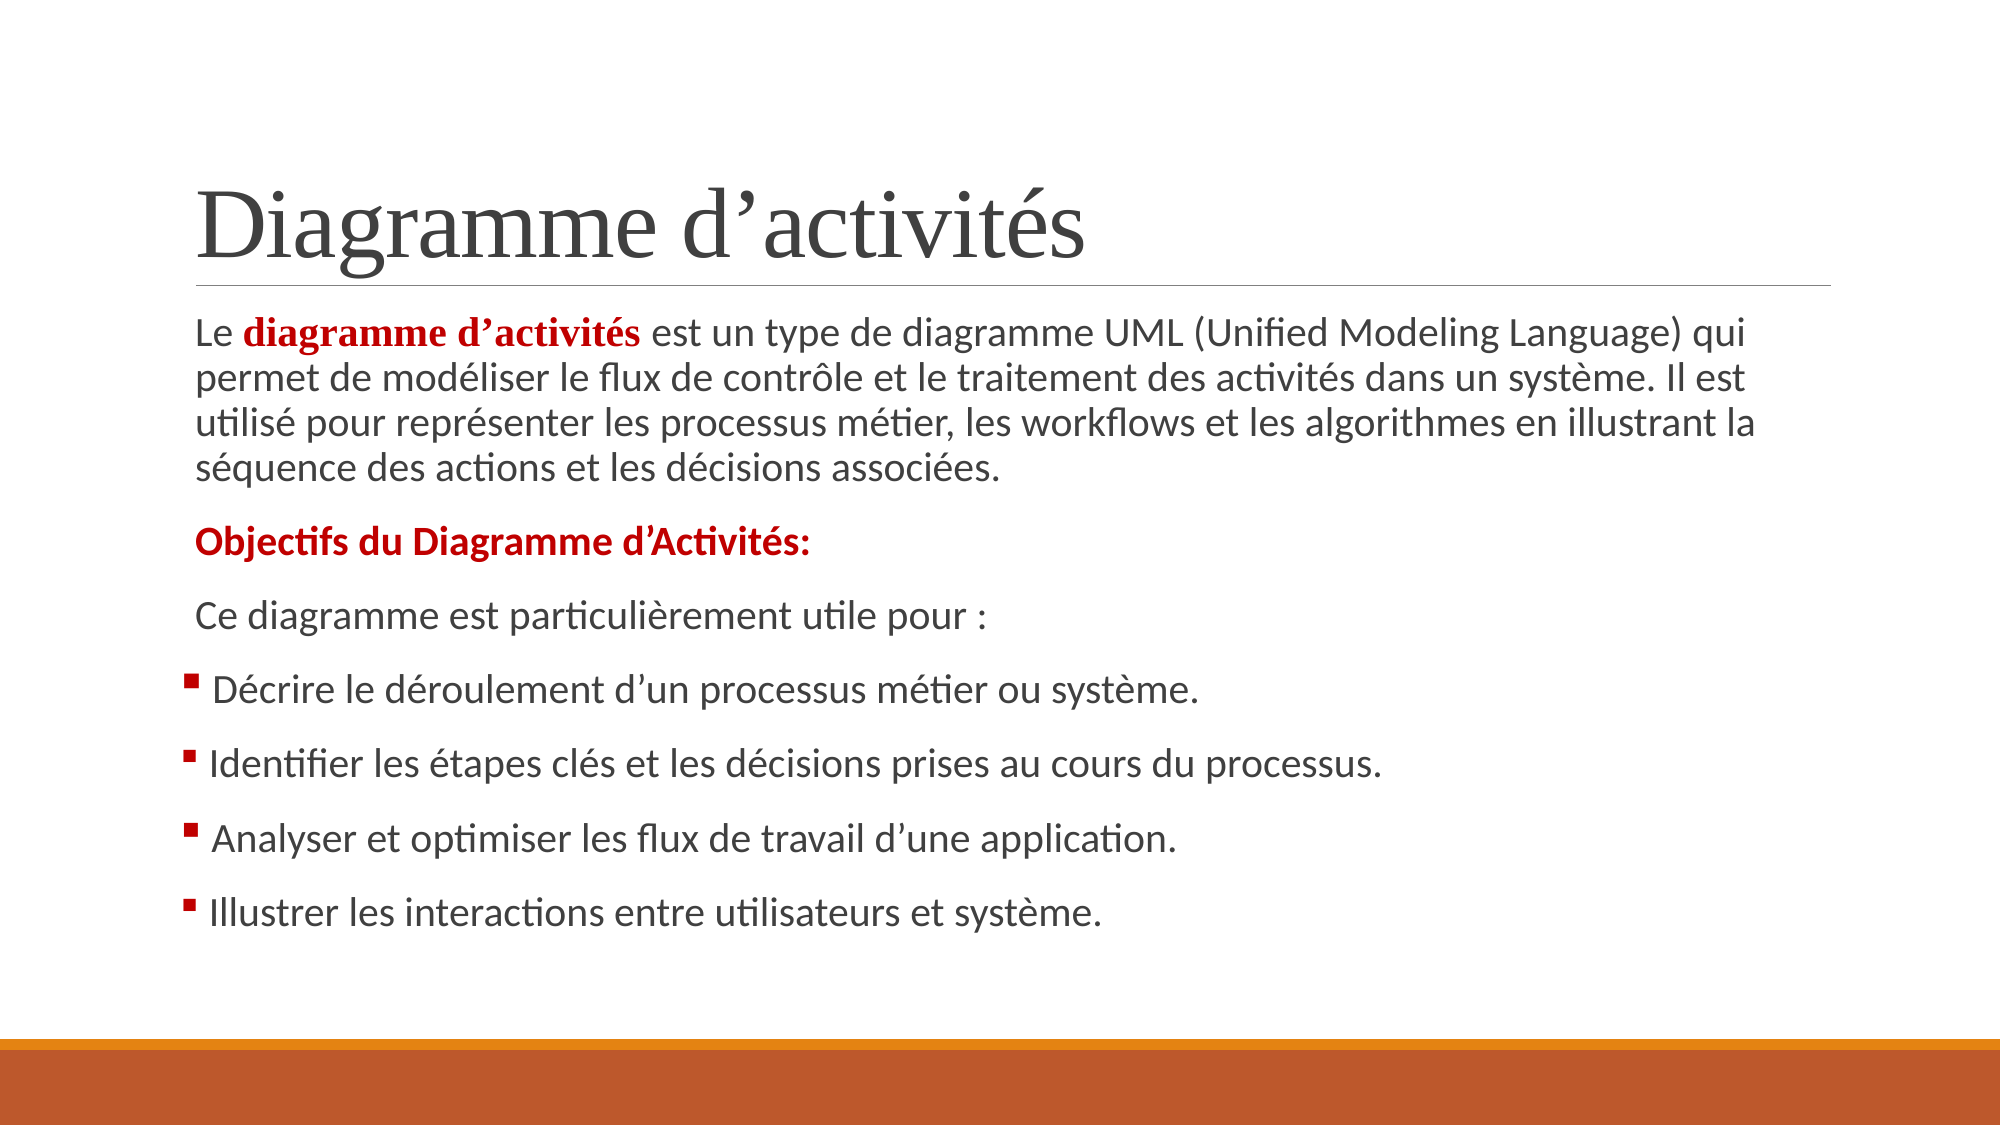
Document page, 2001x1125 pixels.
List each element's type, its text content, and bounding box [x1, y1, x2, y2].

title Diagramme d’activités [180, 47, 1830, 285]
list Le diagramme d’activités est un type de diagramme UML (Unified Modeling Language) qui permet de modéliser le flux de contrôle et le traitement des activités dans un système. Il est utilisé pour représenter les processus métier, les workflows et les algorithmes en illustrant la séquence des actions et les décisions associées. Objectifs du Diagramme d’Activités: Ce diagramme est particulièrement utile pour : Décrire le déroulement d’un processus métier ou système. Identifier les étapes clés et les décisions prises au cours du processus. Analyser et optimiser les flux de travail d’une application. Illustrer les interactions entre utilisateurs et système. [180, 302, 1830, 963]
